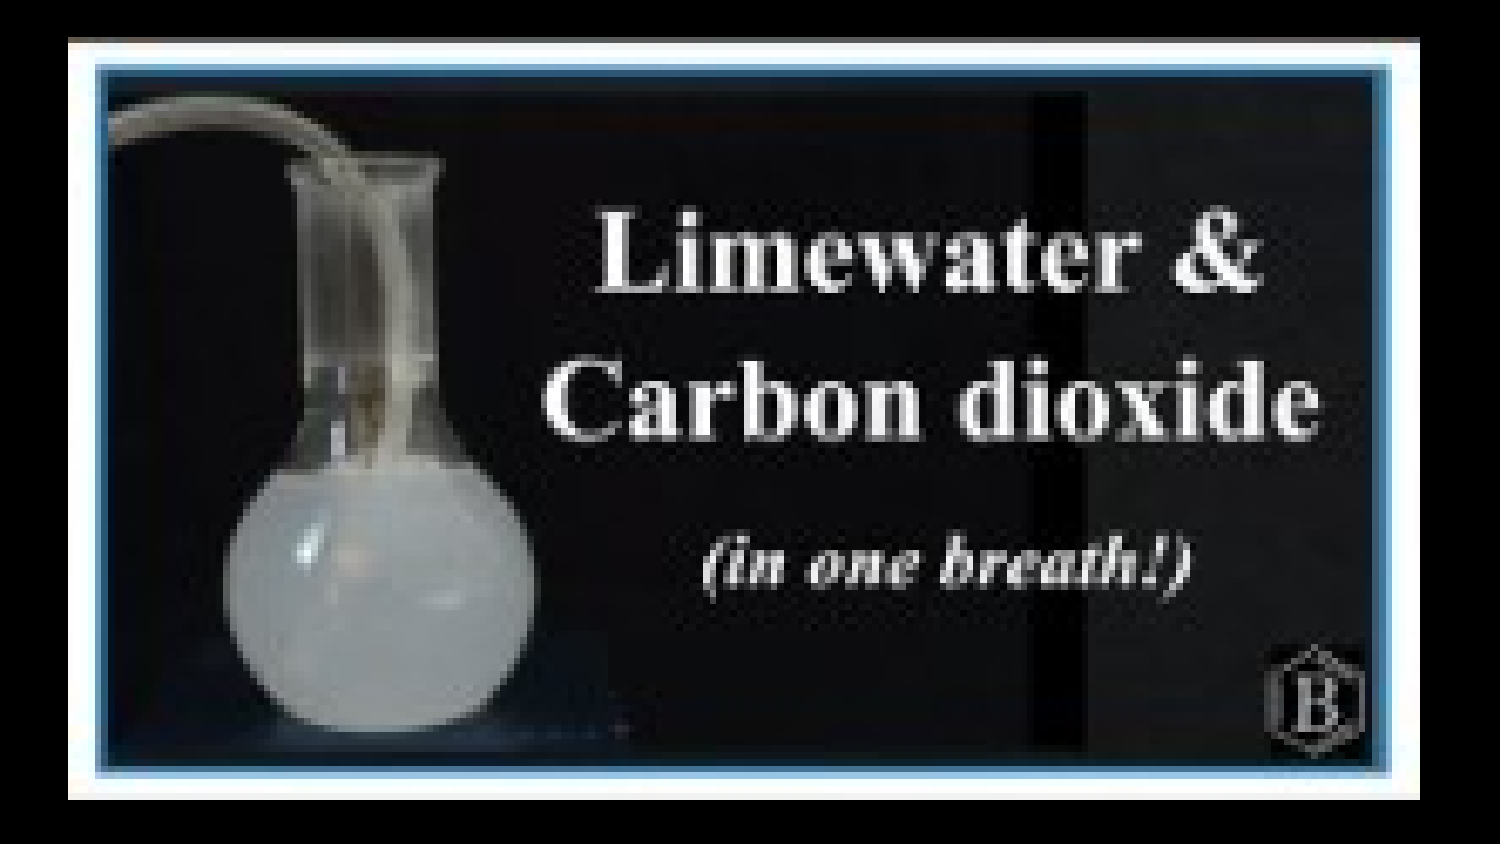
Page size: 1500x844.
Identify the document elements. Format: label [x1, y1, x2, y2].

text_box [67, 35, 1421, 801]
